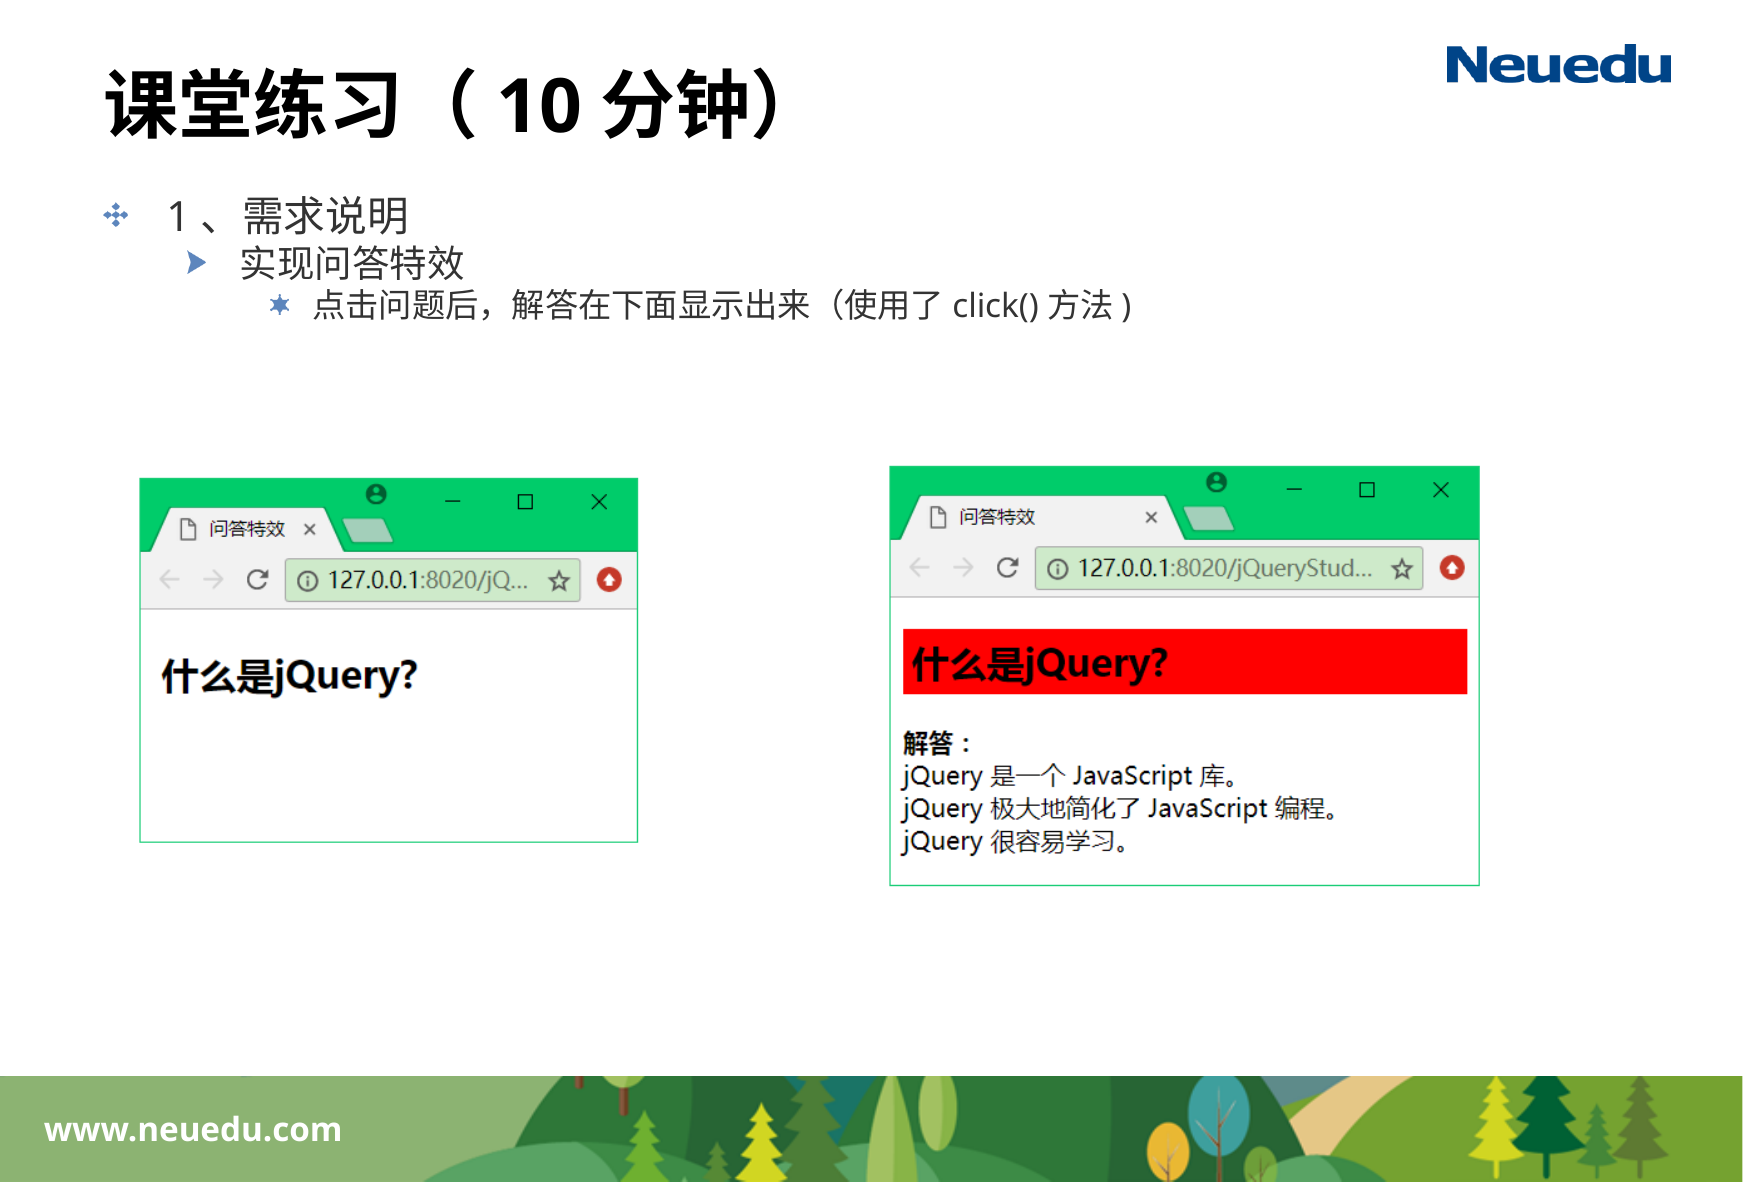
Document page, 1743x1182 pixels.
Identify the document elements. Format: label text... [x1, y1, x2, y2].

picture [1447, 44, 1671, 83]
picture [0, 1076, 1743, 1182]
picture [270, 294, 289, 315]
list 1、需求说明 实现问答特效 点击问题后，解答在下面显示出来（使用了click()方法) [87, 181, 1640, 1038]
picture [882, 461, 1485, 890]
picture [132, 473, 647, 853]
picture [187, 250, 206, 274]
picture [103, 202, 128, 227]
title 课堂练习（10分钟） [86, 47, 1656, 158]
